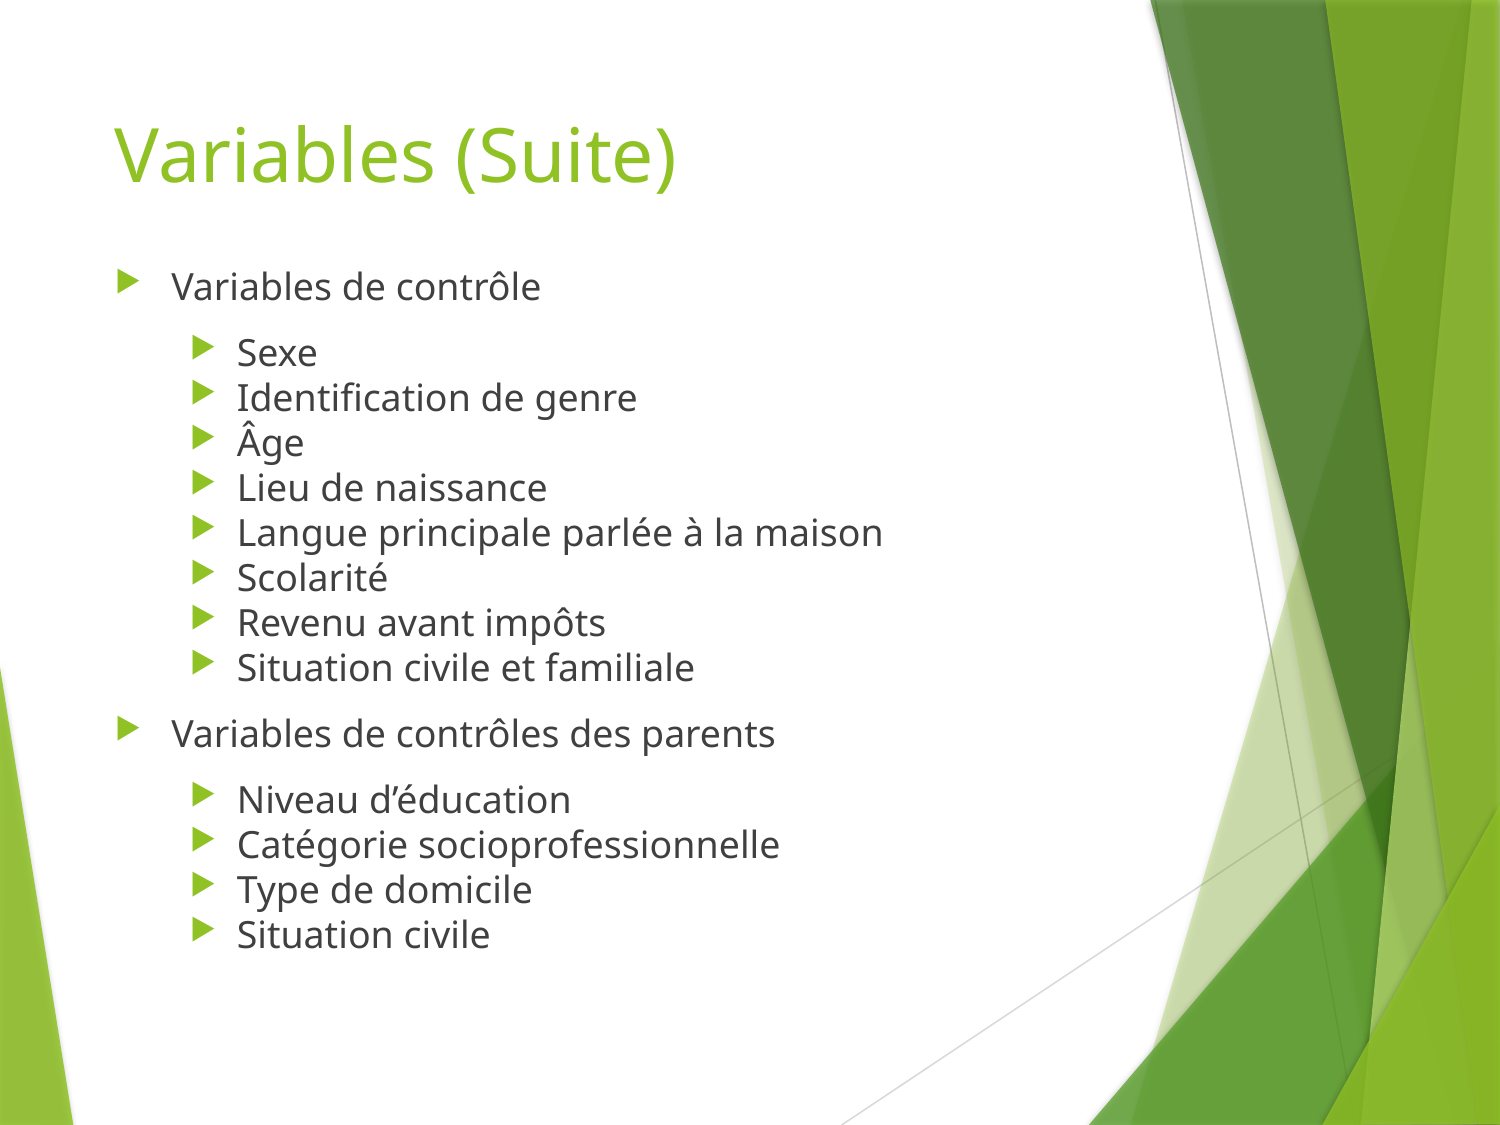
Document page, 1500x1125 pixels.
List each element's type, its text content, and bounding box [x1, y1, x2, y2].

title Variables (Suite) [99, 99, 1142, 209]
list Variables de contrôle Sexe Identification de genre Âge Lieu de naissance Langue principale parlée à la maison Scolarité Revenu avant impôts Situation civile et familiale Variables de contrôles des parents Niveau d’éducation Catégorie socioprofessionnelle Type de domicile Situation civile [99, 255, 1142, 1125]
